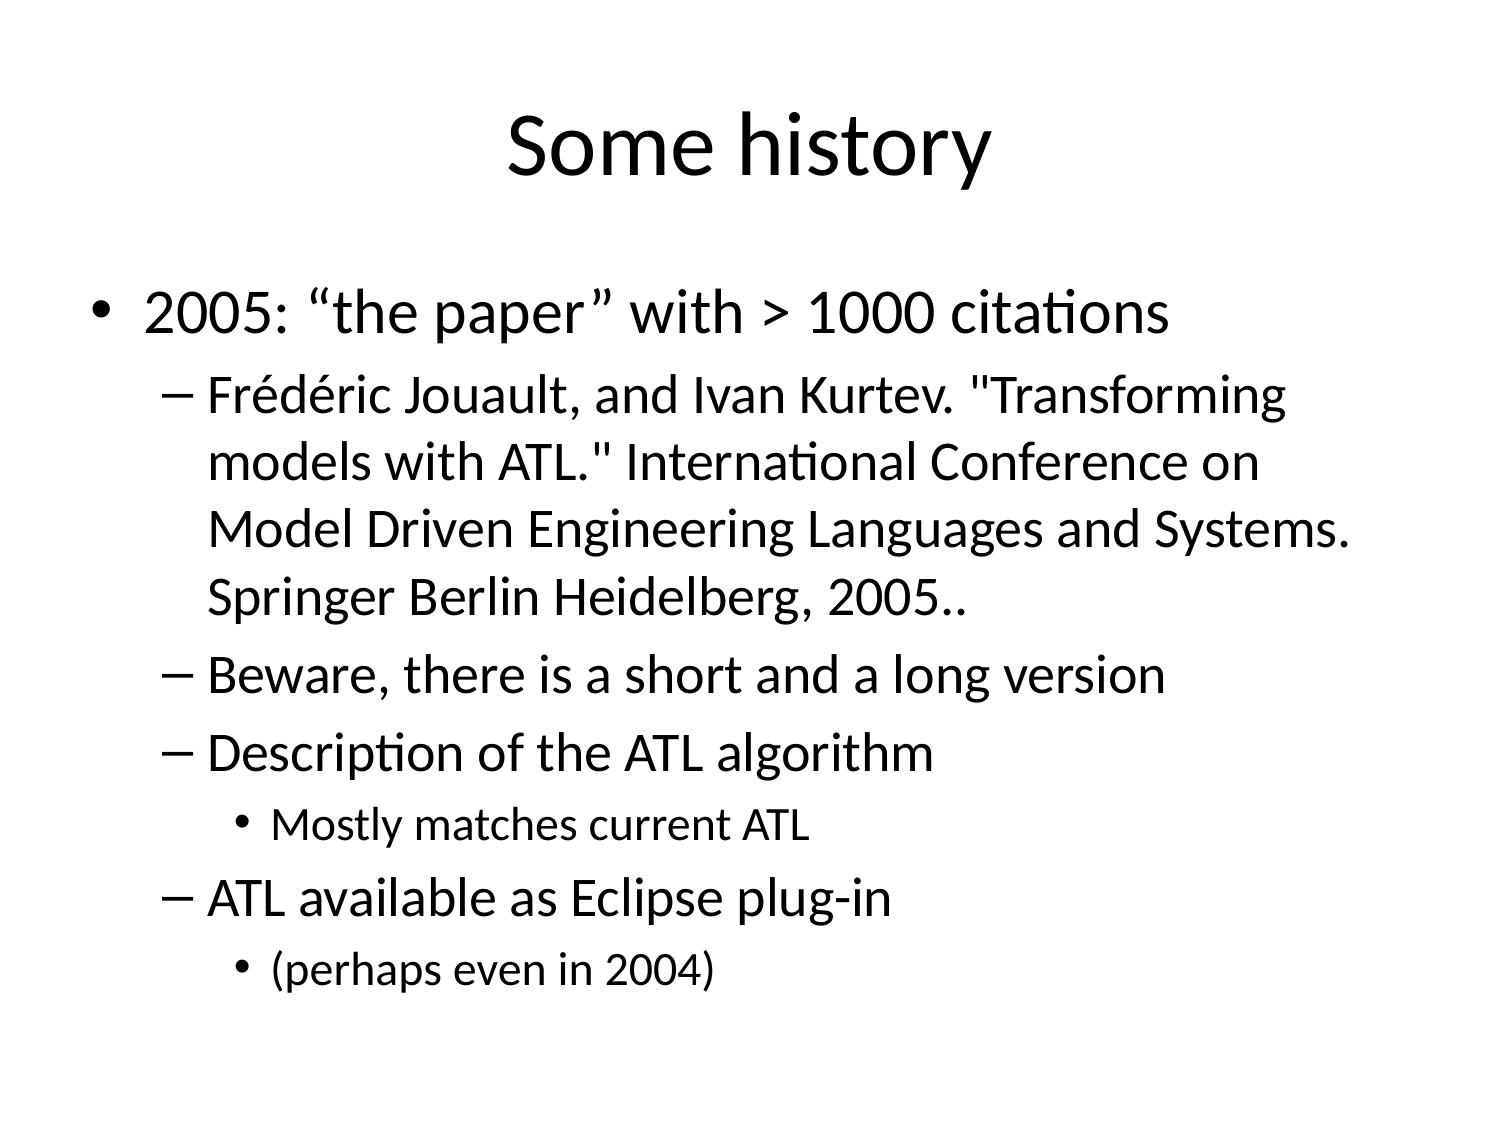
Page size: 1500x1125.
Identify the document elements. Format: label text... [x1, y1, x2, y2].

list 2005: “the paper” with > 1000 citations Frédéric Jouault, and Ivan Kurtev. "Transforming models with ATL." International Conference on Model Driven Engineering Languages and Systems. Springer Berlin Heidelberg, 2005.. Beware, there is a short and a long version Description of the ATL algorithm Mostly matches current ATL ATL available as Eclipse plug-in (perhaps even in 2004) [75, 262, 1425, 1005]
title Some history [75, 45, 1425, 233]
